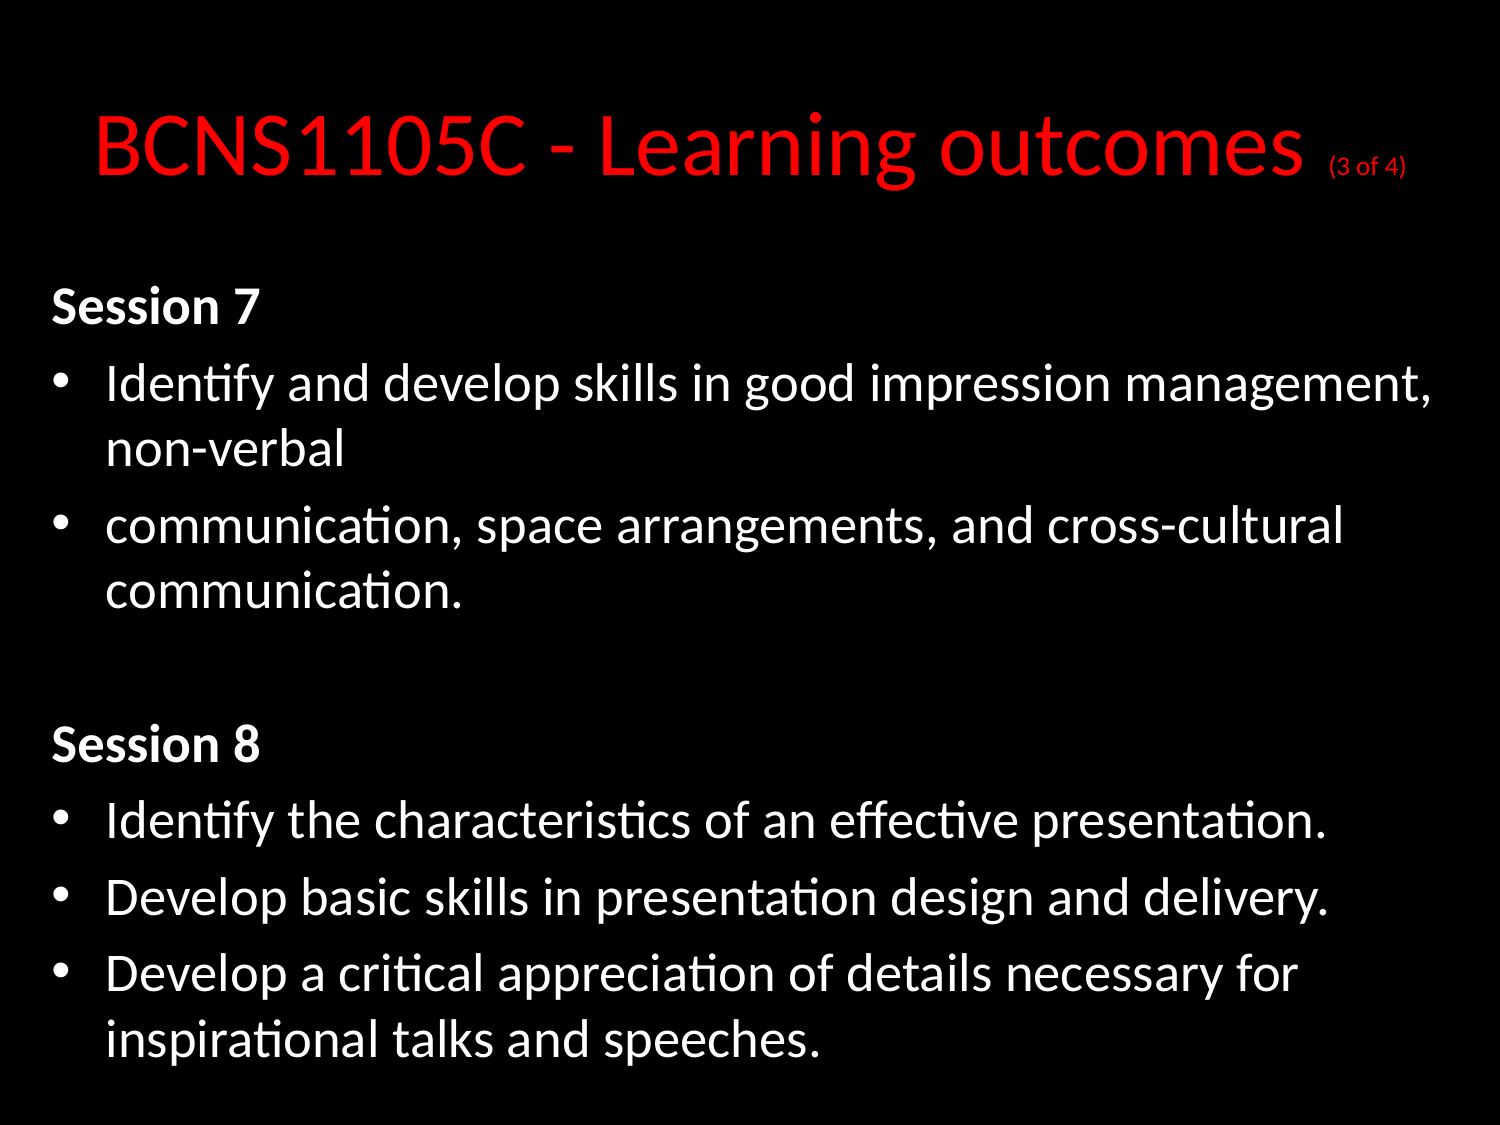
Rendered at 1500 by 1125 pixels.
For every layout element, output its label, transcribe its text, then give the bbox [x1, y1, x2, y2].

title BCNS1105C - Learning outcomes (3 of 4) [75, 45, 1425, 233]
list Session 7 Identify and develop skills in good impression management, non-verbal communication, space arrangements, and cross-cultural communication. Session 8 Identify the characteristics of an effective presentation. Develop basic skills in presentation design and delivery. Develop a critical appreciation of details necessary for inspirational talks and speeches. [36, 262, 1481, 1084]
